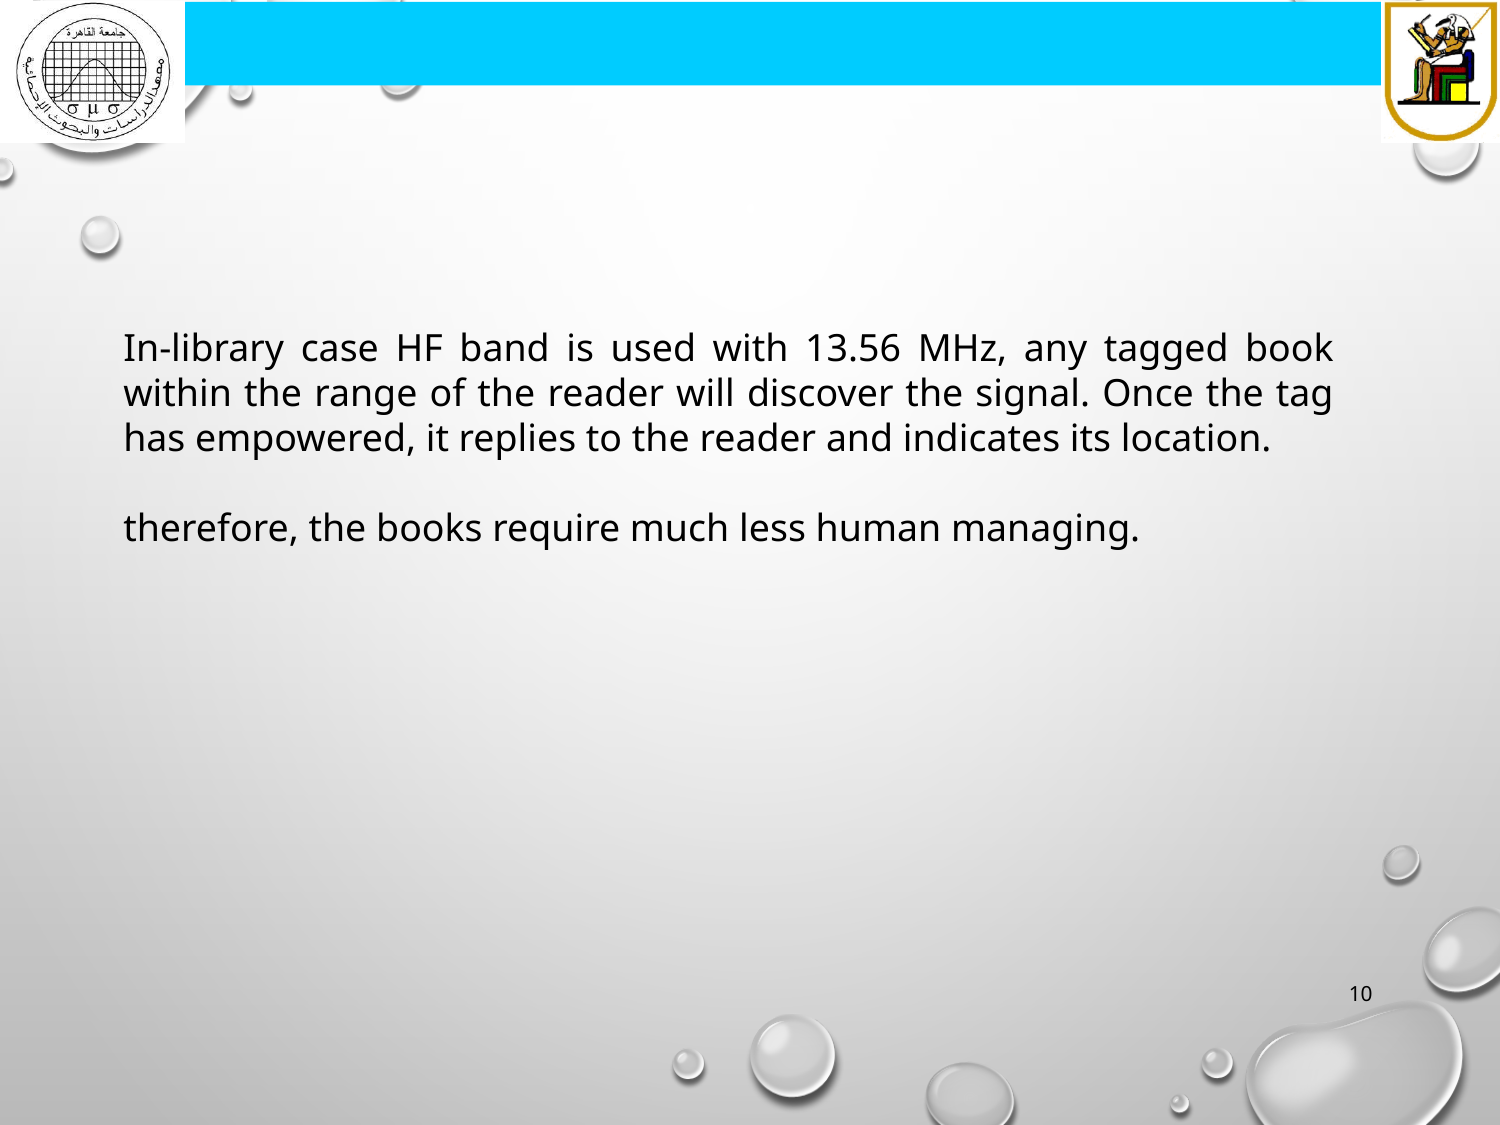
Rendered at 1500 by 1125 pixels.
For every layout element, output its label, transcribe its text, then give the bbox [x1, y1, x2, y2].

text_box [185, 1, 1380, 86]
text_box In-library case HF band is used with 13.56 MHz, any tagged book within the range of the reader will discover the signal. Once the tag has empowered, it replies to the reader and indicates its location. therefore, the books require much less human managing. [108, 316, 1350, 557]
picture [0, 0, 1500, 1125]
slide_number 10 [1293, 965, 1388, 1025]
